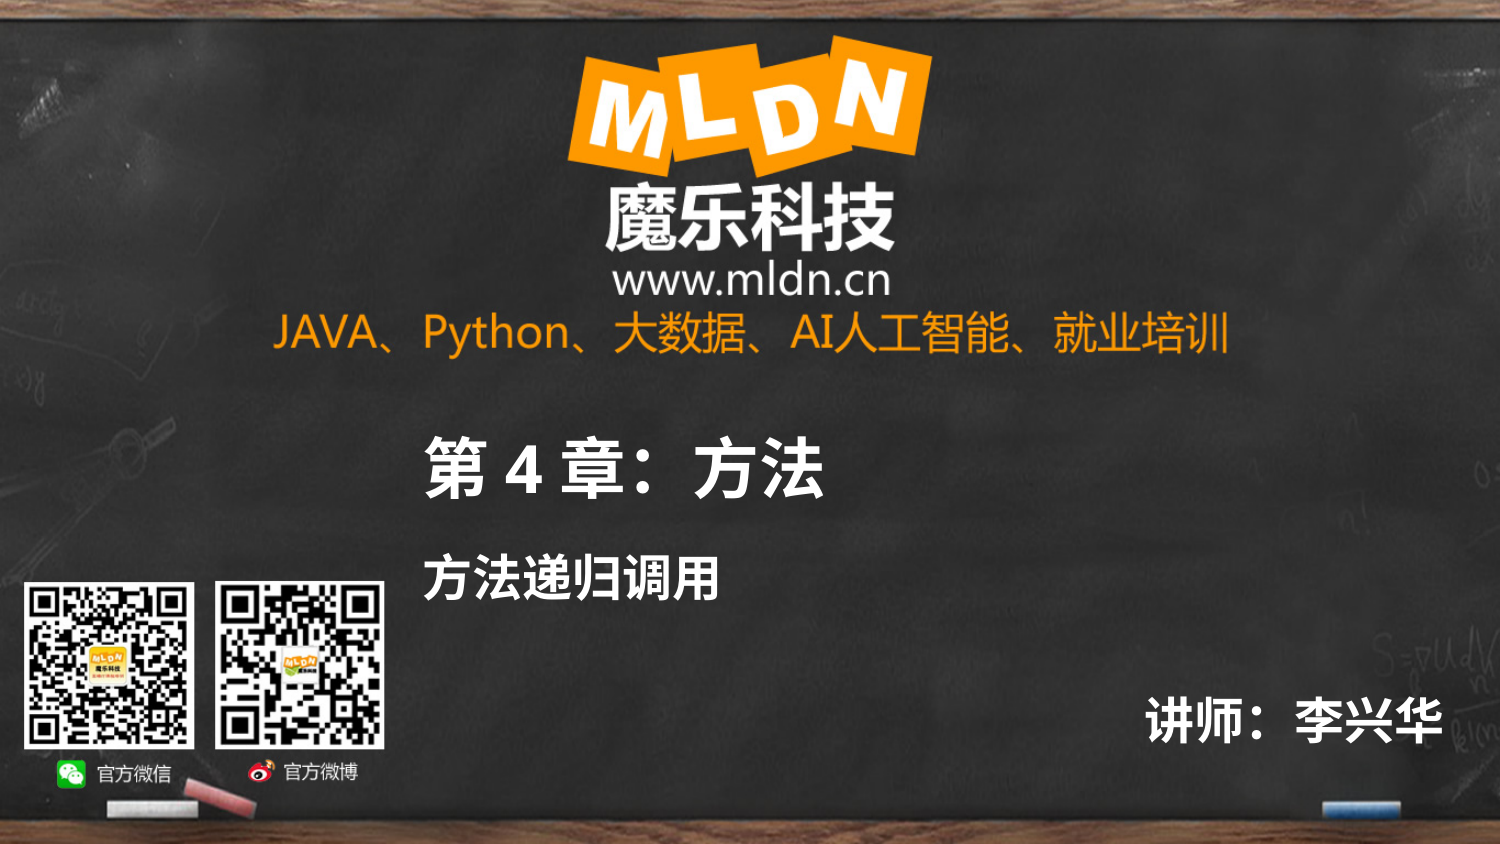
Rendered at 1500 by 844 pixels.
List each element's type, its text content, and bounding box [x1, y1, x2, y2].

title 第4章：方法 [407, 395, 1462, 538]
picture [0, 0, 1500, 844]
subtitle 方法递归调用 [407, 538, 1462, 654]
